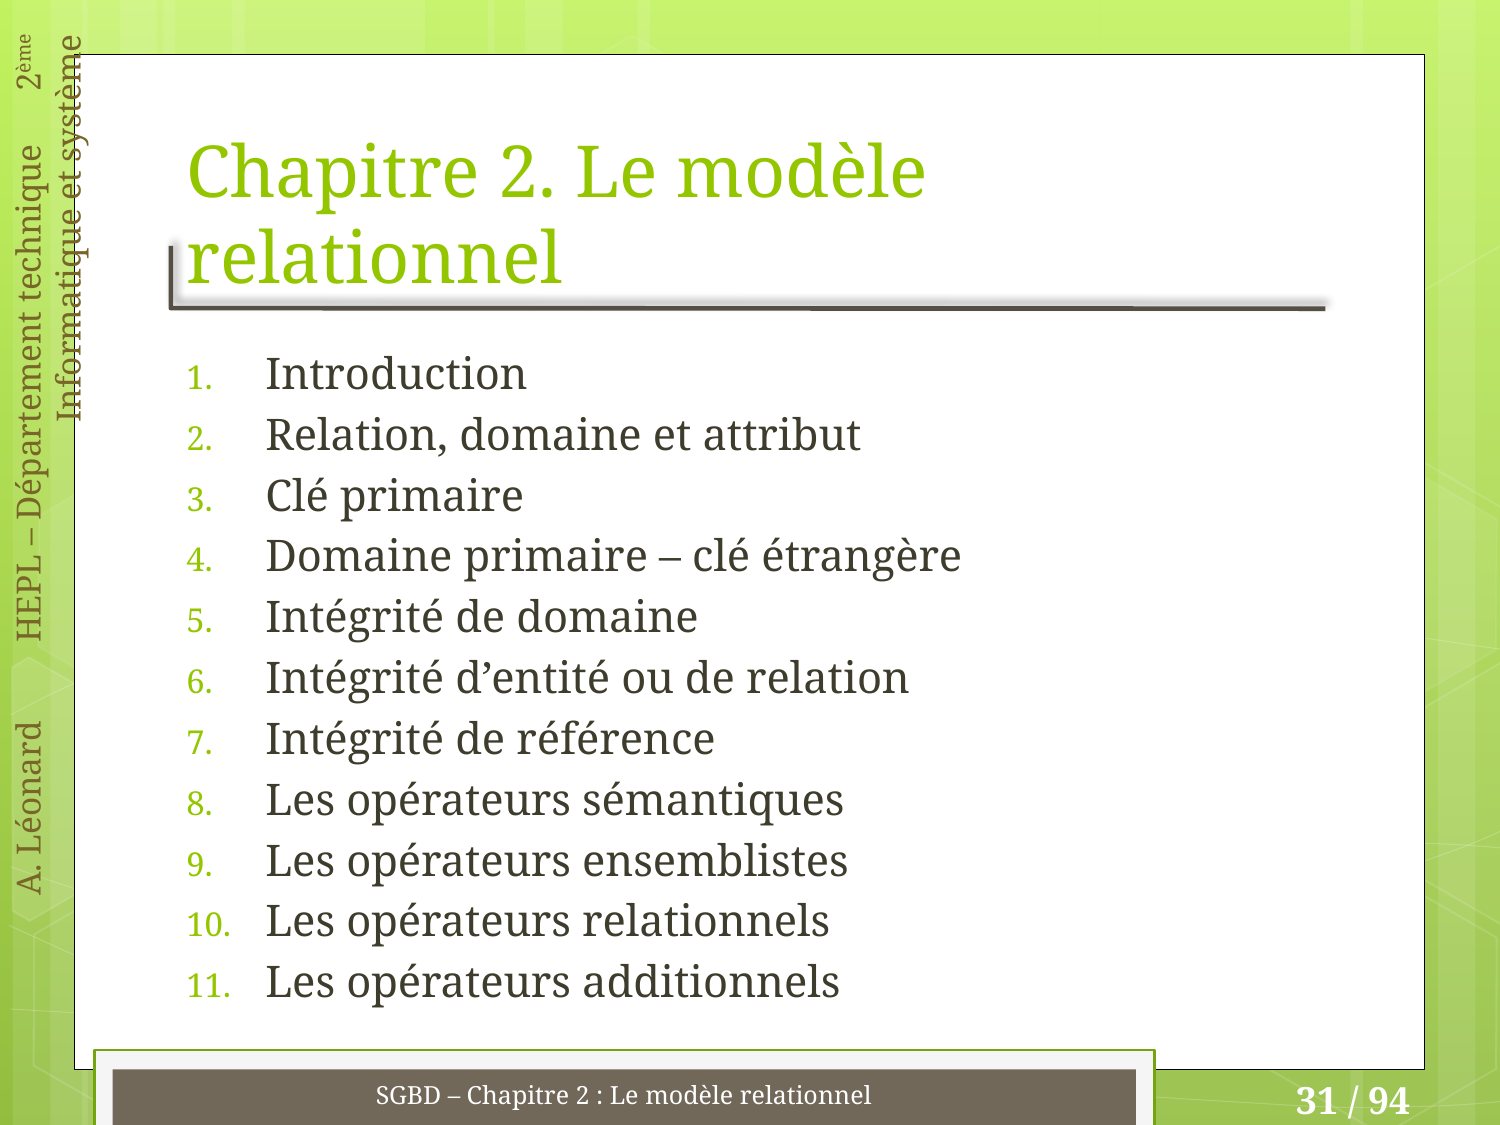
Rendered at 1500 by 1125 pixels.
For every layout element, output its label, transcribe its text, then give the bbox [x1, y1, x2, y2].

list Introduction Relation, domaine et attribut Clé primaire Domaine primaire – clé étrangère Intégrité de domaine Intégrité d’entité ou de relation Intégrité de référence Les opérateurs sémantiques Les opérateurs ensemblistes Les opérateurs relationnels Les opérateurs additionnels [171, 336, 1323, 1016]
title Chapitre 2. Le modèle relationnel [171, 118, 1324, 306]
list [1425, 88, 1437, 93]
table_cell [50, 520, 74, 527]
footer SGBD – Chapitre 2 : Le modèle relationnel [112, 1067, 1136, 1125]
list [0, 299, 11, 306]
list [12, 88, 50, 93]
table_cell Tartempion [1437, 520, 1476, 527]
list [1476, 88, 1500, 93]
